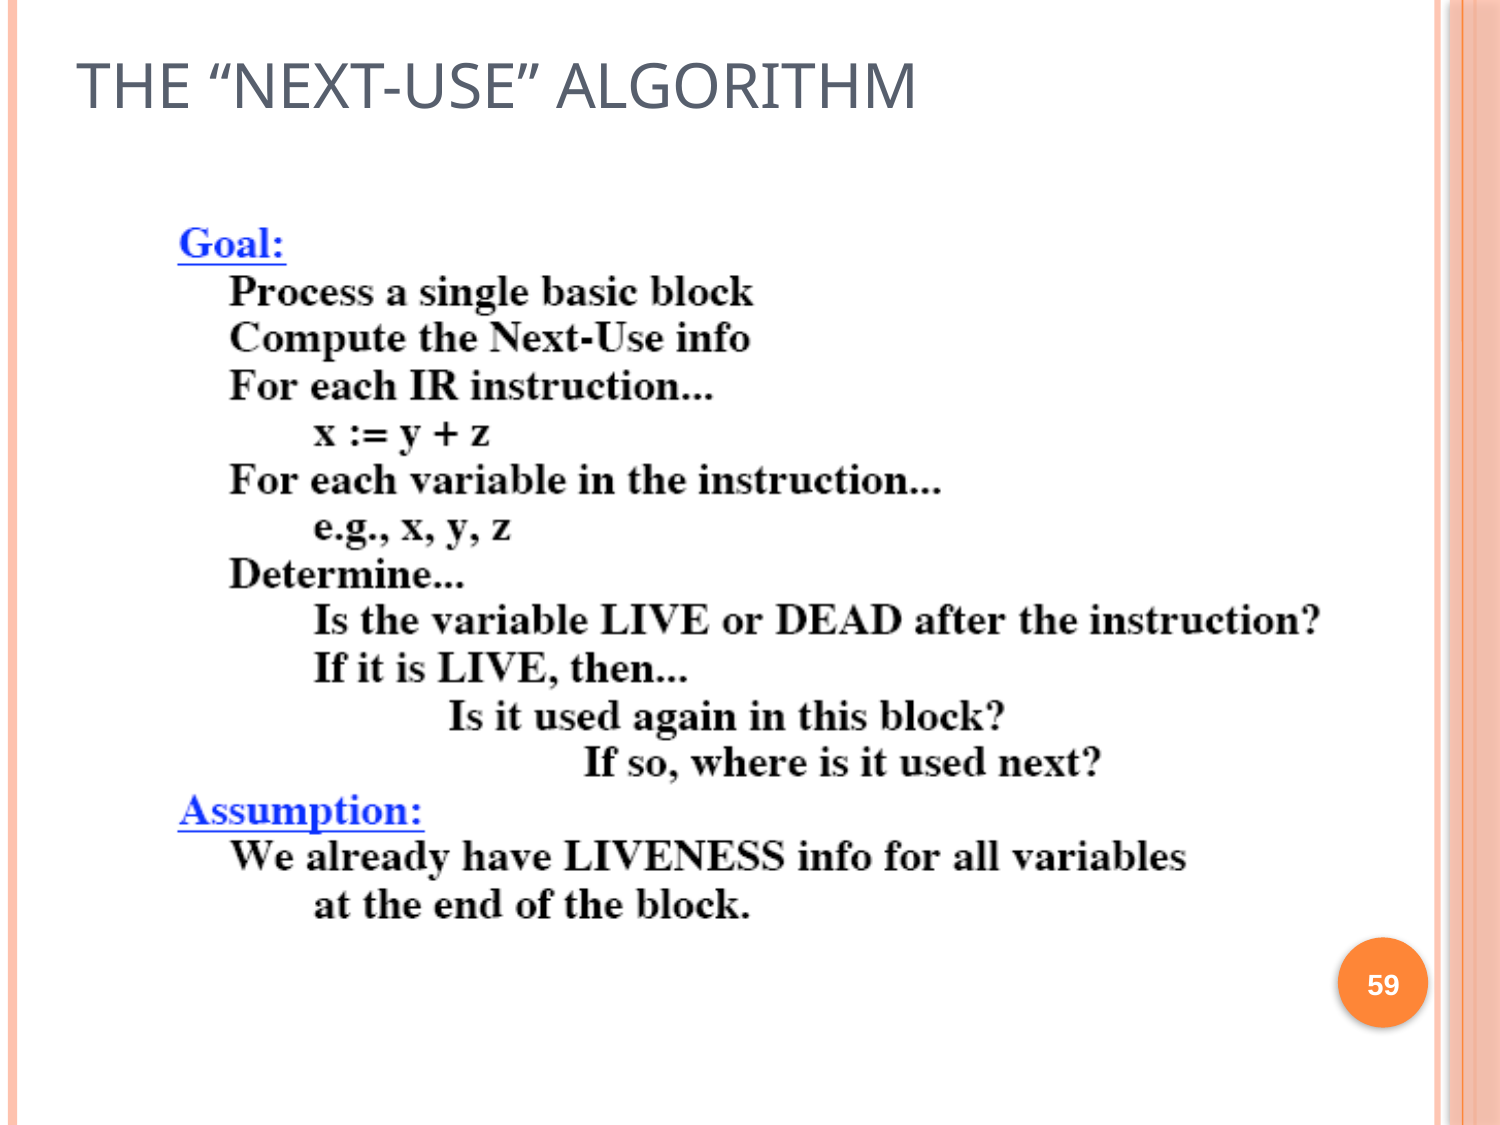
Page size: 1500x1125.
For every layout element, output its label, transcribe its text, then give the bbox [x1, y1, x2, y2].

text_box [147, 220, 1341, 937]
slide_number 59 [1333, 940, 1434, 1026]
title The “Next-Use” Algorithm [75, 0, 1300, 121]
